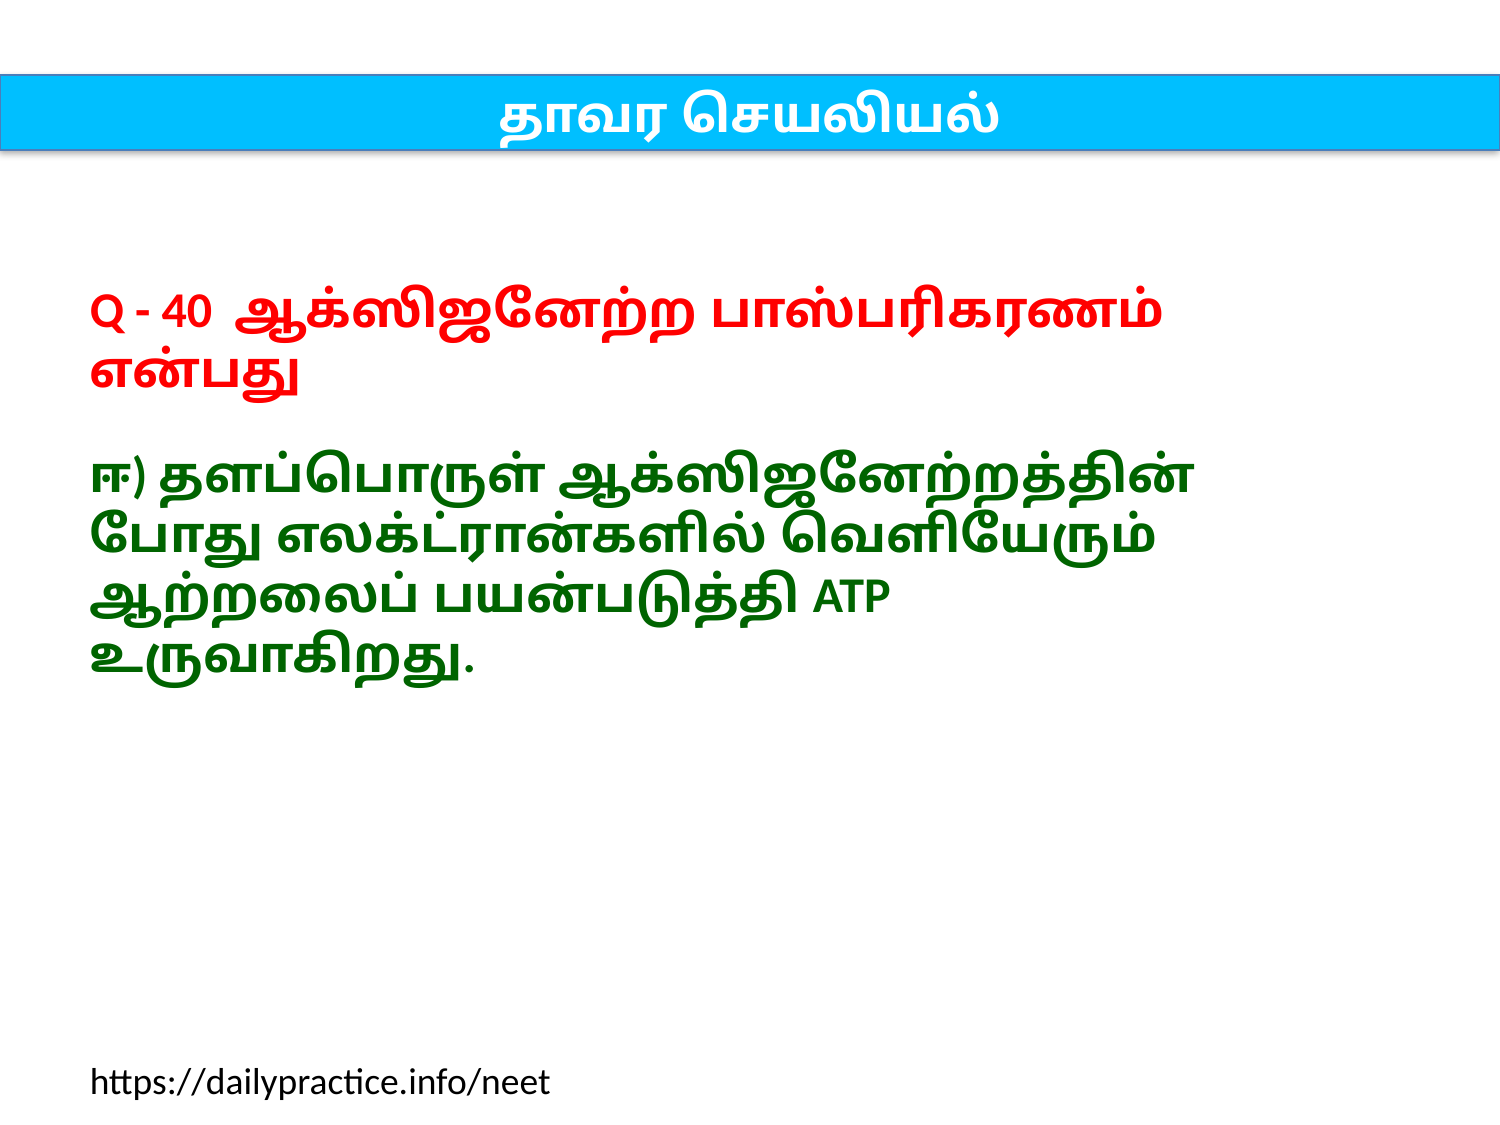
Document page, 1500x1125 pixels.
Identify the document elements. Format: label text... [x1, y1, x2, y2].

text_box https://dailypractice.info/neet [74, 1049, 675, 1110]
text_box Q - 40 ஆக்ஸிஜனேற்ற பாஸ்பரிகரணம் என்பது ஈ) தளப்பொருள் ஆக்ஸிஜனேற்றத்தின் போது எலக்ட்ரான்களில் வெளியேரும் ஆற்றலைப் பயன்படுத்தி ATP உருவாகிறது. [74, 224, 1275, 690]
text_box தாவர செயலியல் [0, 74, 1500, 151]
